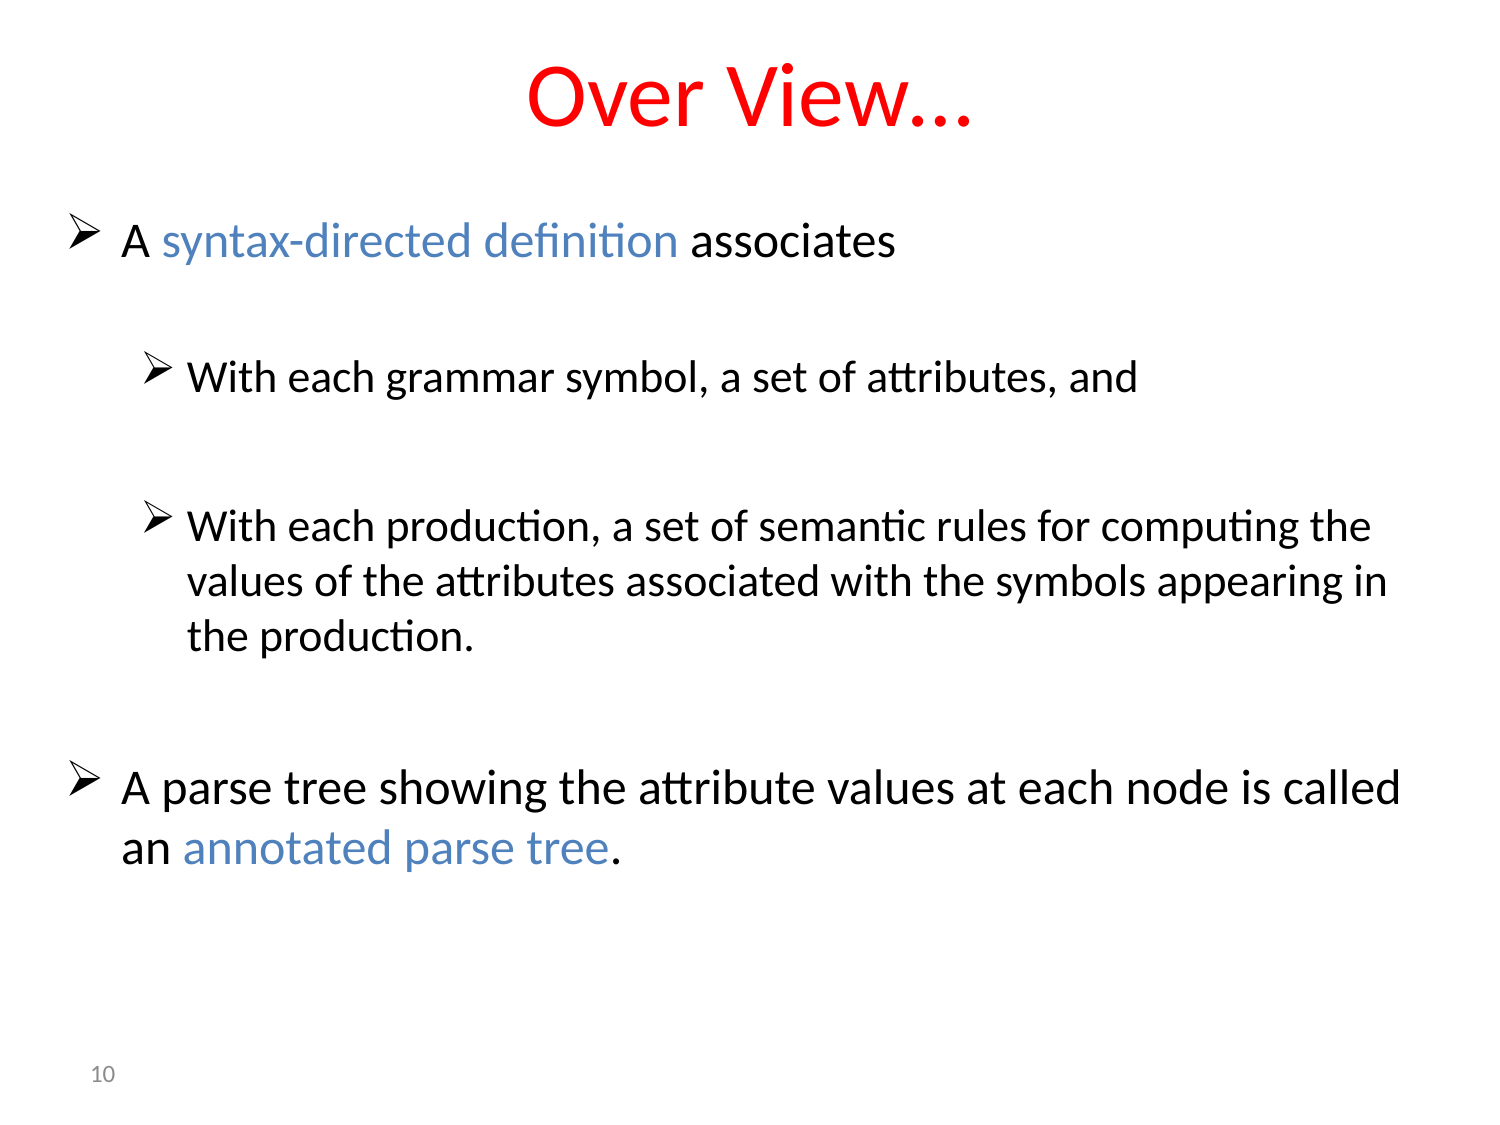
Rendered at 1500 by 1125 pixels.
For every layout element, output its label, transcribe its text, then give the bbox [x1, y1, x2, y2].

title Over View… [75, 12, 1425, 168]
slide_number 10 [75, 1042, 425, 1103]
list A syntax-directed definition associates With each grammar symbol, a set of attributes, and With each production, a set of semantic rules for computing the values of the attributes associated with the symbols appearing in the production. A parse tree showing the attribute values at each node is called an annotated parse tree. [50, 200, 1450, 1000]
